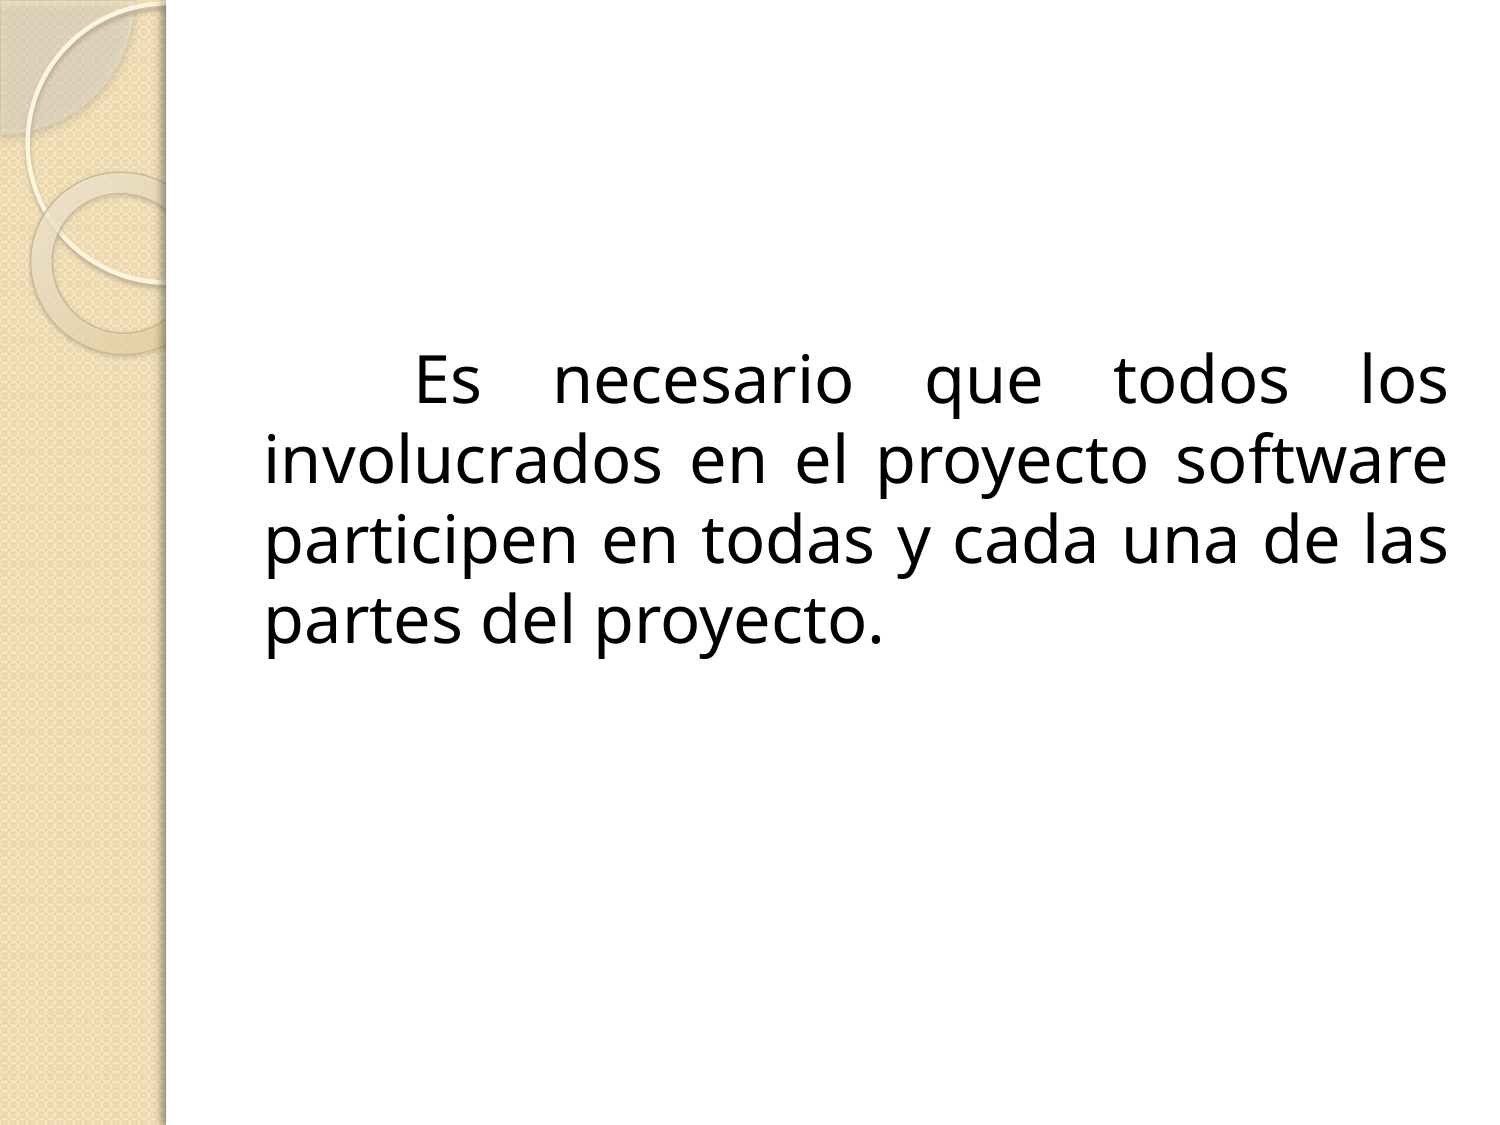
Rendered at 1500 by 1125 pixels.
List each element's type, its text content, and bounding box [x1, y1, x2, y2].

list Es necesario que todos los involucrados en el proyecto software participen en todas y cada una de las partes del proyecto. [235, 237, 1466, 1025]
